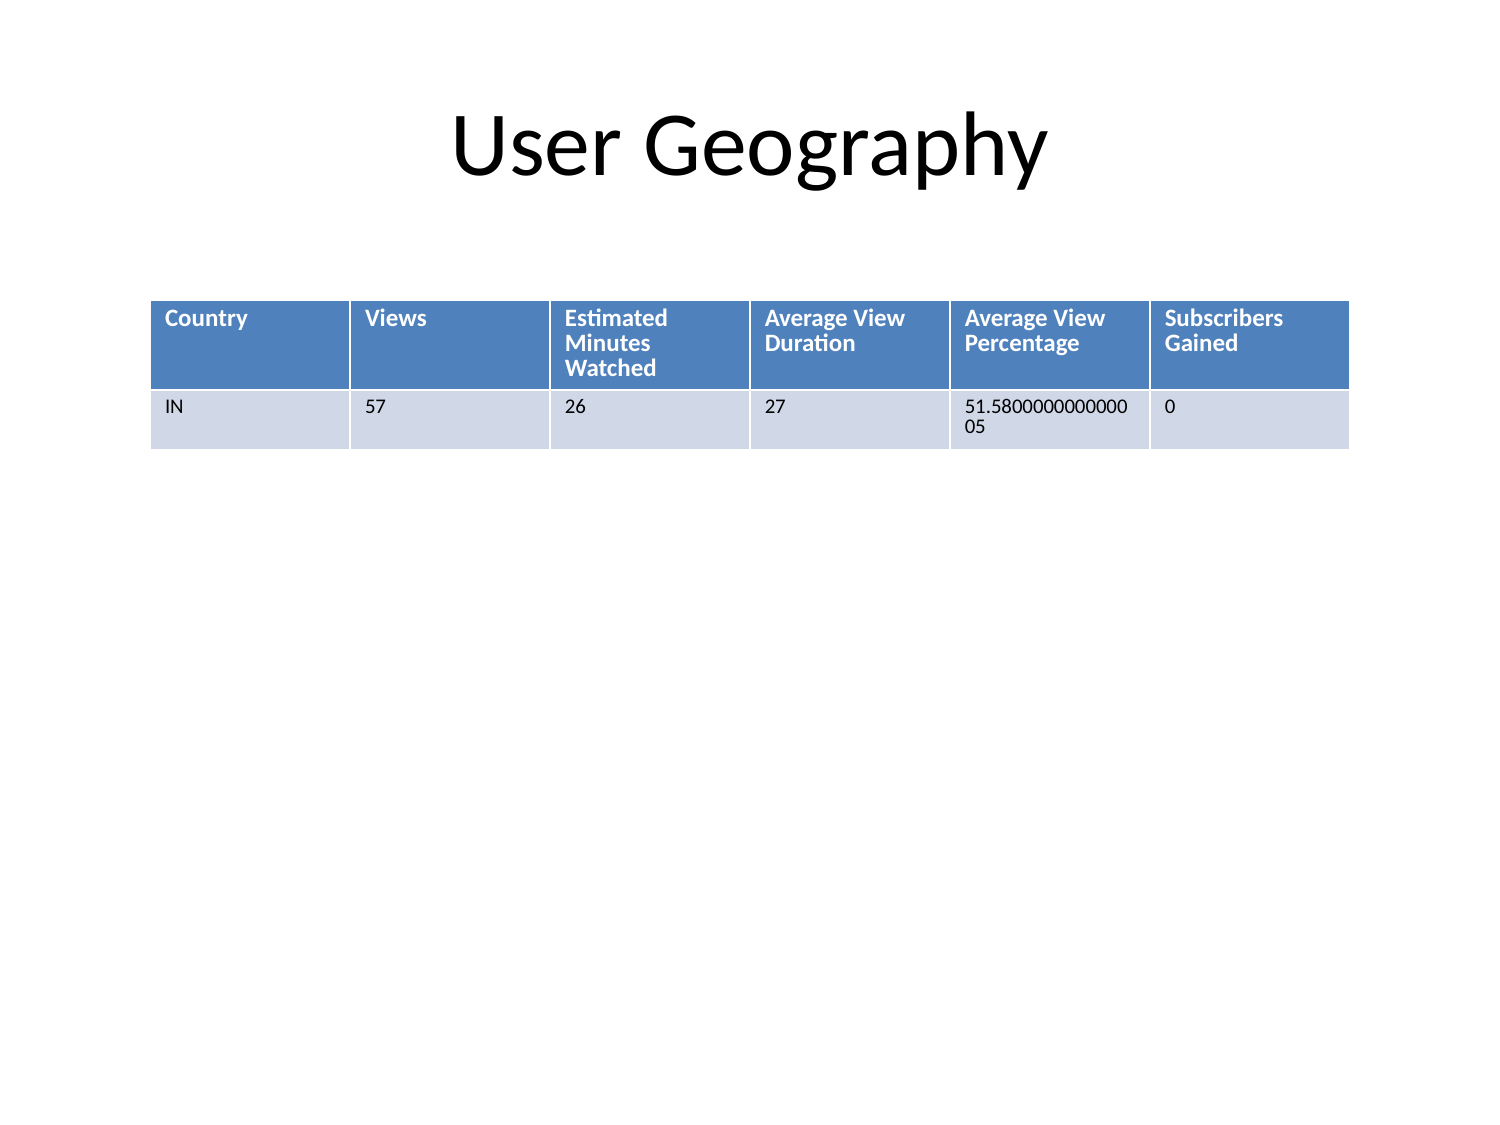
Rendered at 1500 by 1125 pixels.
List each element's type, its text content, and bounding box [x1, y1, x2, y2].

table_header Estimated Minutes Watched [551, 301, 749, 389]
table_cell 0 [1151, 391, 1349, 449]
table_cell IN [151, 391, 349, 449]
table_header Views [351, 301, 549, 389]
table_header Average View Percentage [951, 301, 1149, 389]
table_header Country [151, 301, 349, 389]
table_cell 51.580000000000005 [951, 391, 1149, 449]
table_header Average View Duration [751, 301, 949, 389]
table_header Subscribers Gained [1151, 301, 1349, 389]
table_cell 26 [551, 391, 749, 449]
table_cell 57 [351, 391, 549, 449]
title User Geography [75, 45, 1425, 233]
table_cell 27 [751, 391, 949, 449]
